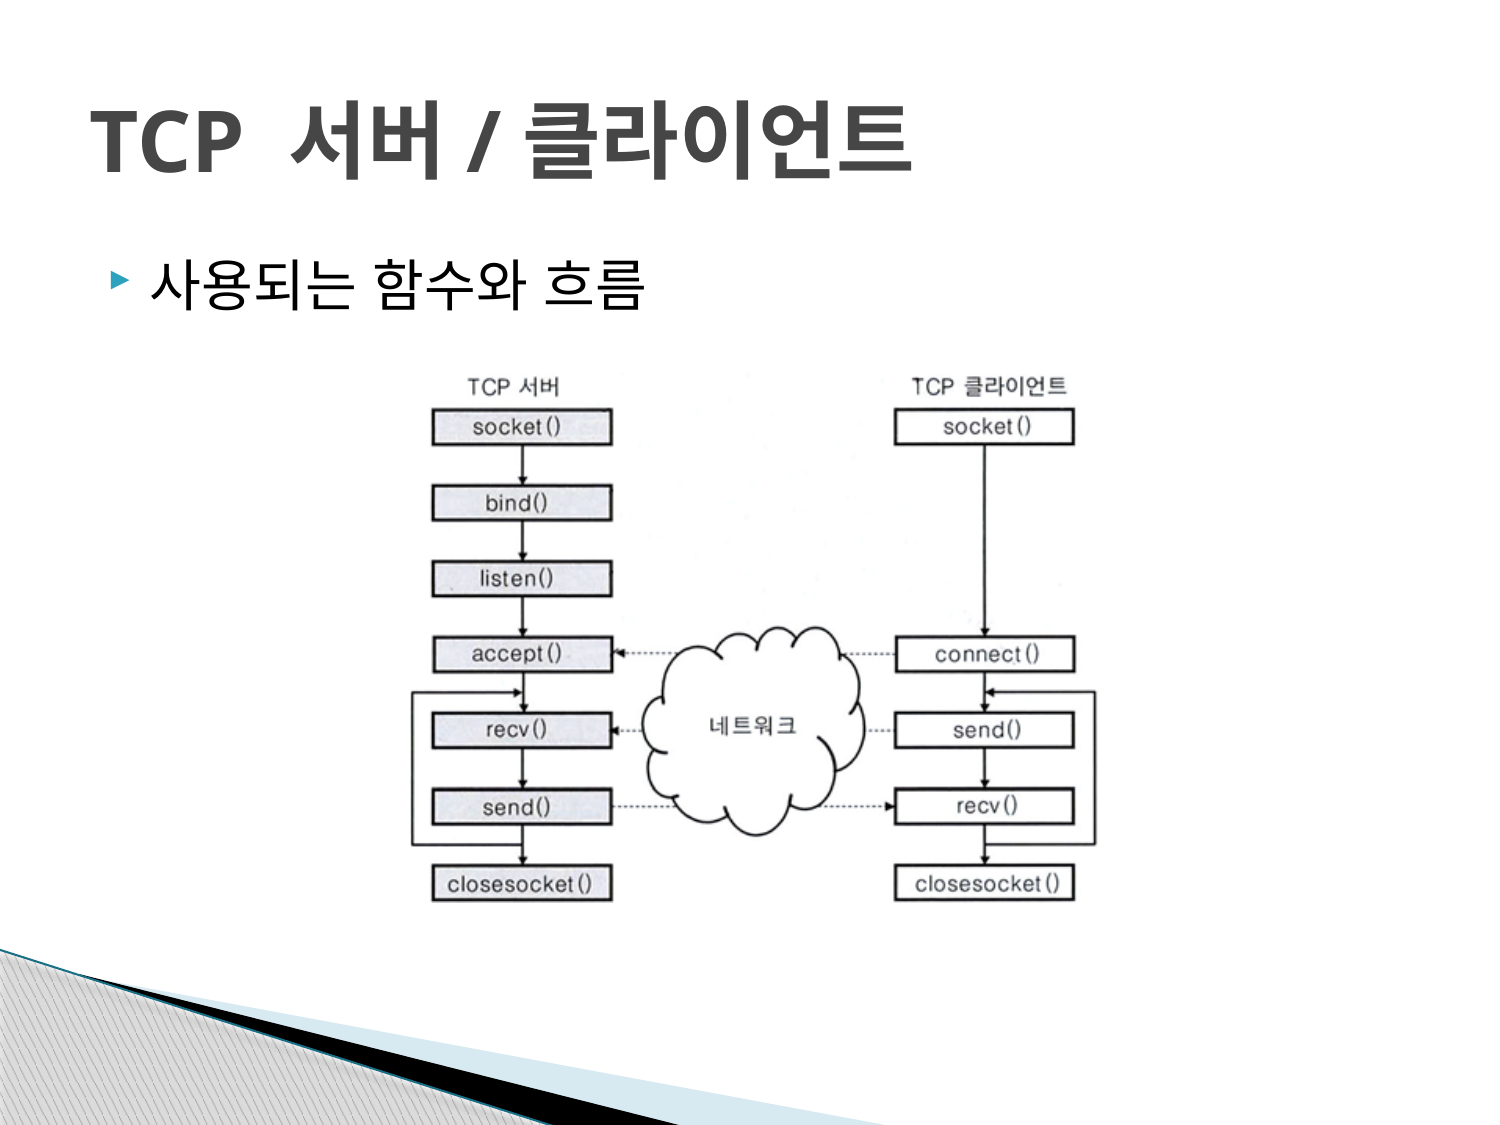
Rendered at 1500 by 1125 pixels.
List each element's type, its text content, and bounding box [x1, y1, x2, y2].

title TCP 서버/클라이언트 [75, 45, 1425, 233]
list 사용되는 함수와 흐름 [75, 243, 1425, 986]
picture [410, 372, 1102, 903]
